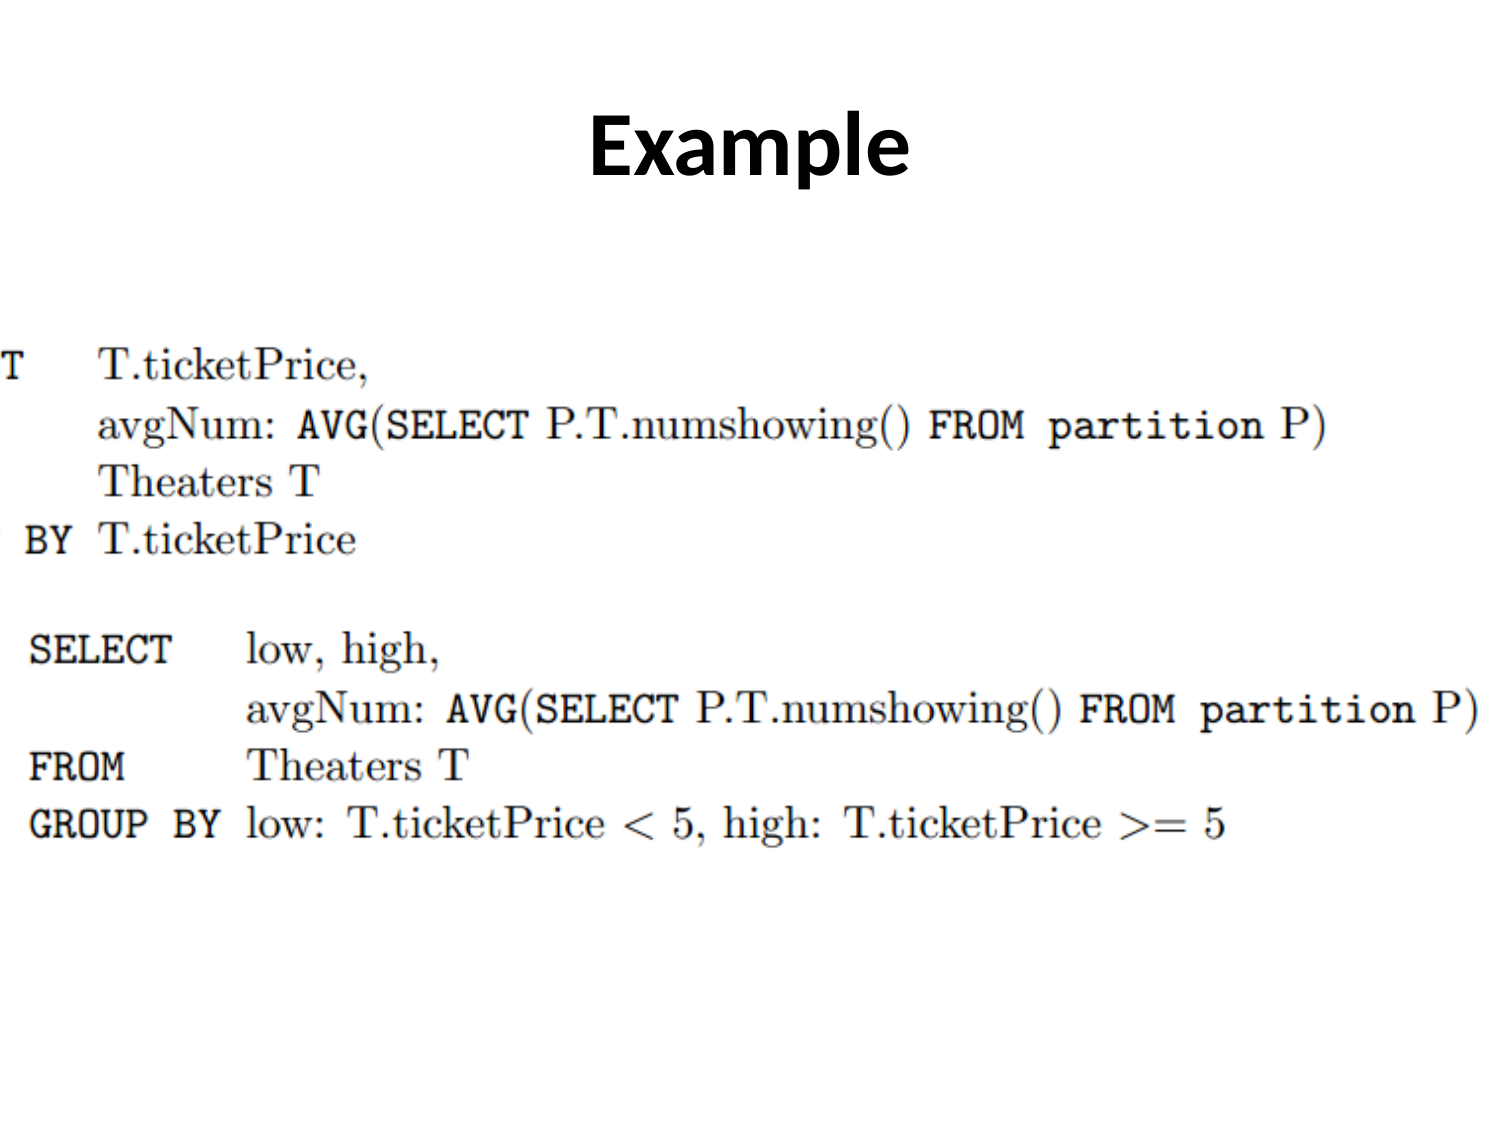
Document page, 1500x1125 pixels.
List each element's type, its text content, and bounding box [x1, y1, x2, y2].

picture [12, 612, 1488, 856]
title Example [75, 45, 1425, 233]
picture [0, 324, 1351, 574]
